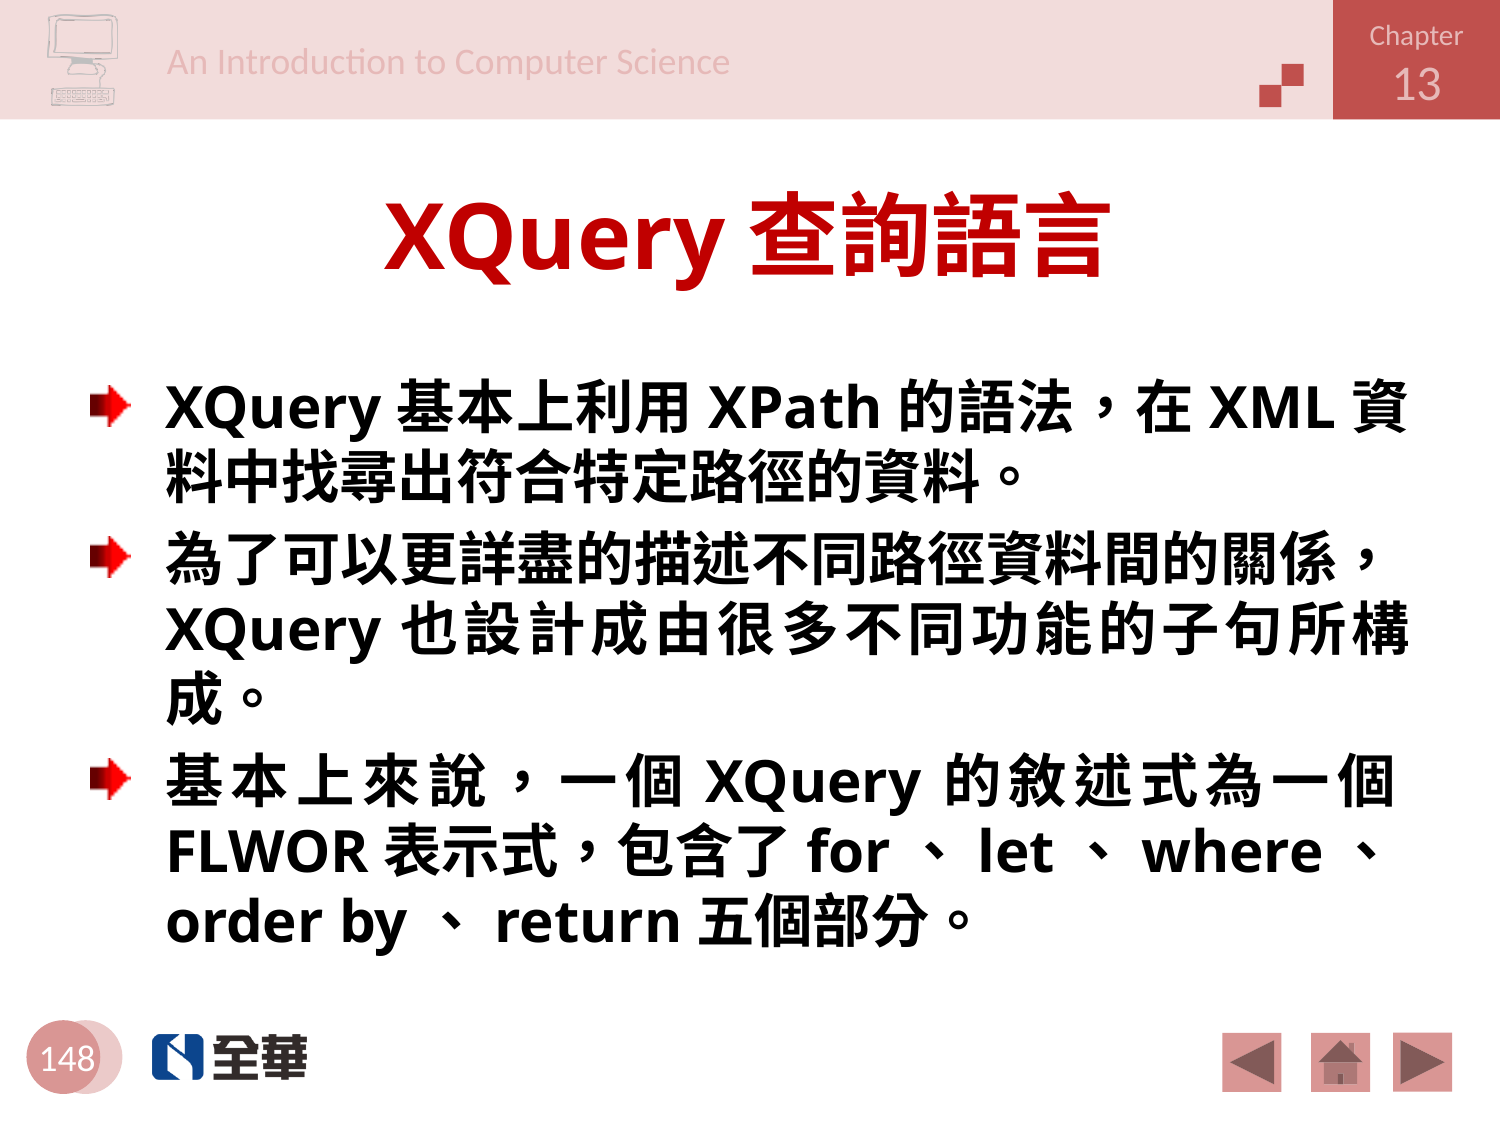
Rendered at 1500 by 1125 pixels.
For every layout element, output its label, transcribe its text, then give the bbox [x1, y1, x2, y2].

title XQuery查詢語言 [75, 138, 1425, 327]
picture [47, 14, 118, 106]
picture [90, 758, 131, 800]
picture [152, 1034, 307, 1080]
picture [90, 385, 131, 427]
list XQuery基本上利用XPath的語法，在XML資料中找尋出符合特定路徑的資料。 為了可以更詳盡的描述不同路徑資料間的關係，XQuery也設計成由很多不同功能的子句所構成。 基本上來說，一個XQuery的敘述式為一個FLWOR表示式，包含了for、let、where、order by、return五個部分。 [75, 363, 1425, 1005]
picture [90, 536, 131, 578]
